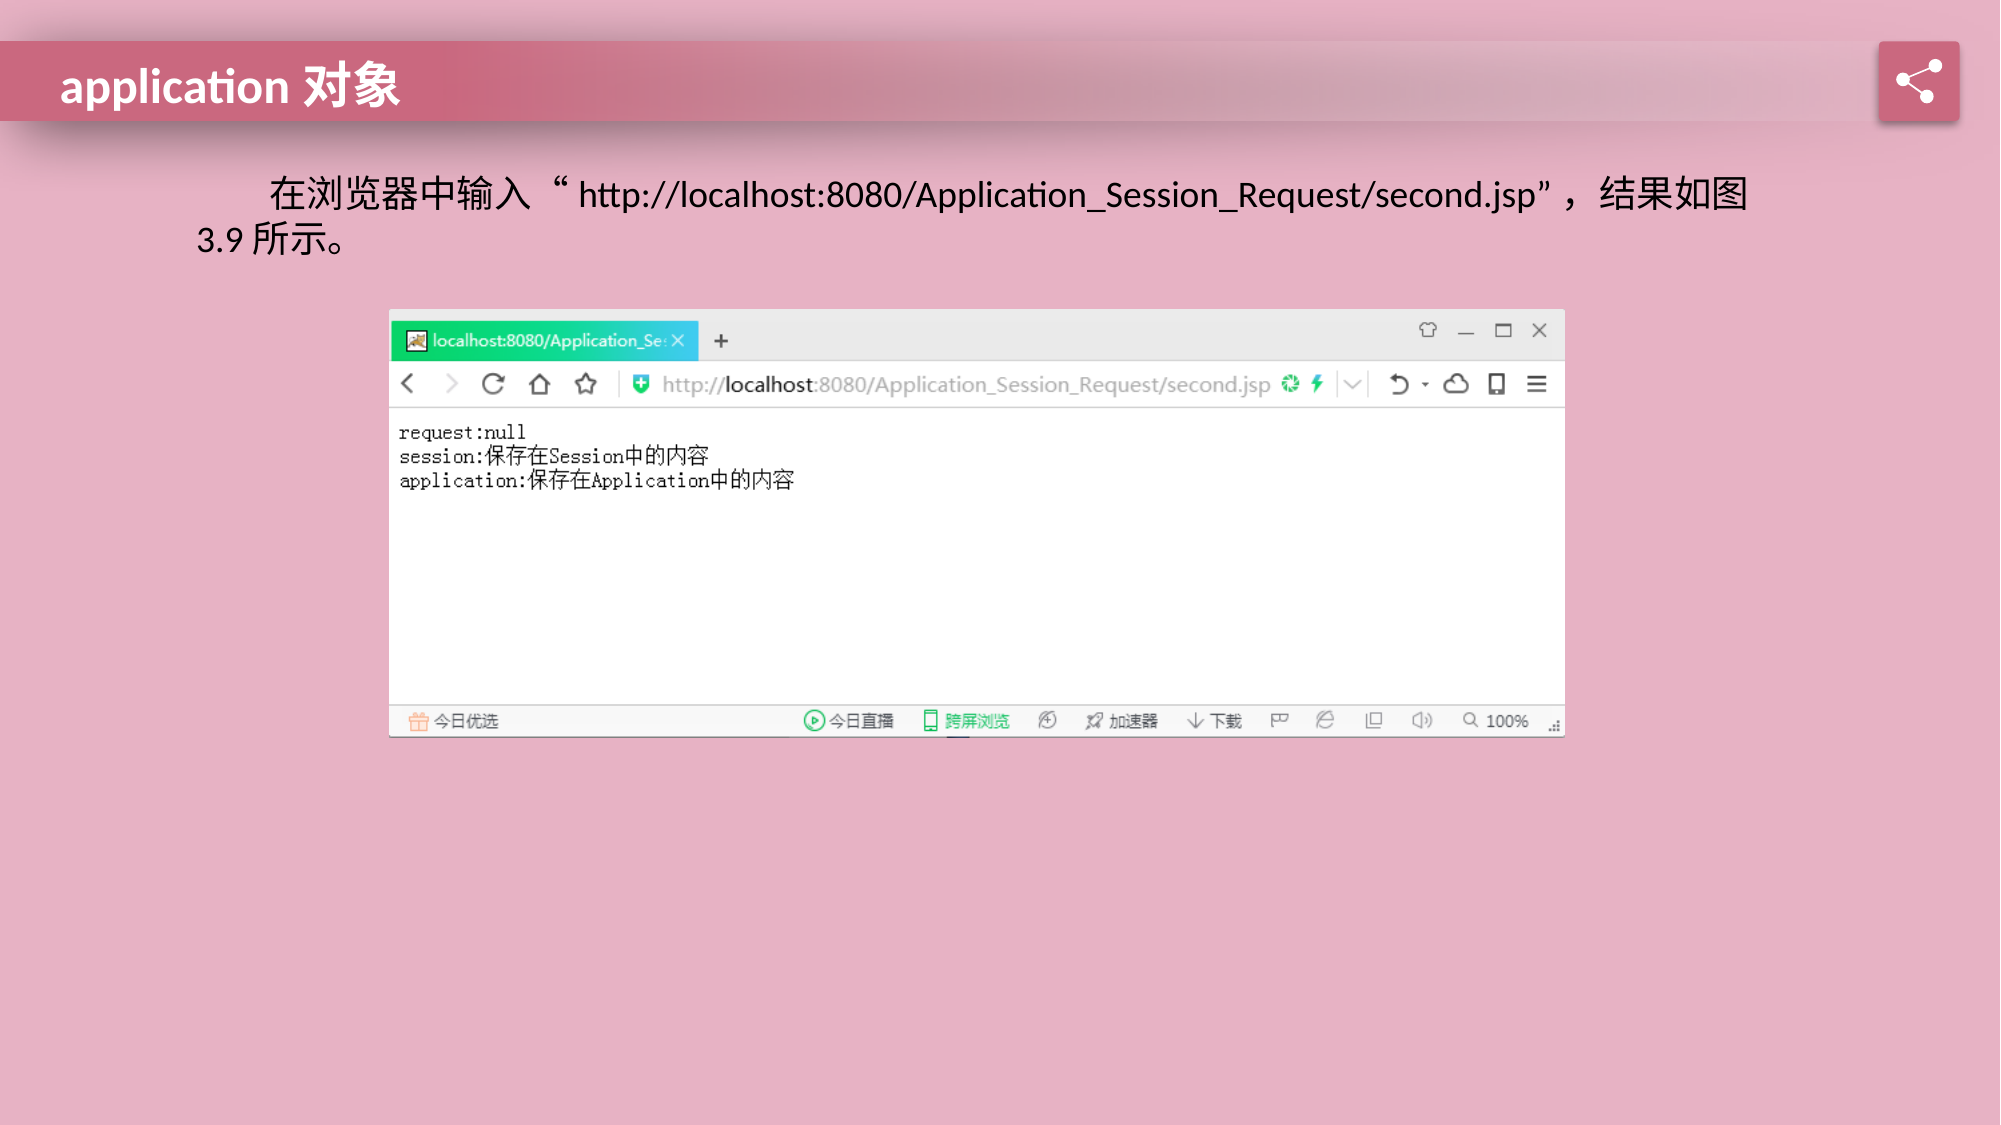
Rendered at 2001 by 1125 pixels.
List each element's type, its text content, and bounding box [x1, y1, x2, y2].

text_box application对象 [44, 46, 654, 121]
text_box 在浏览器中输入“http://localhost:8080/Application_Session_Request/second.jsp”，结果如图3.9所示。 [181, 162, 1773, 267]
picture [389, 309, 1565, 738]
